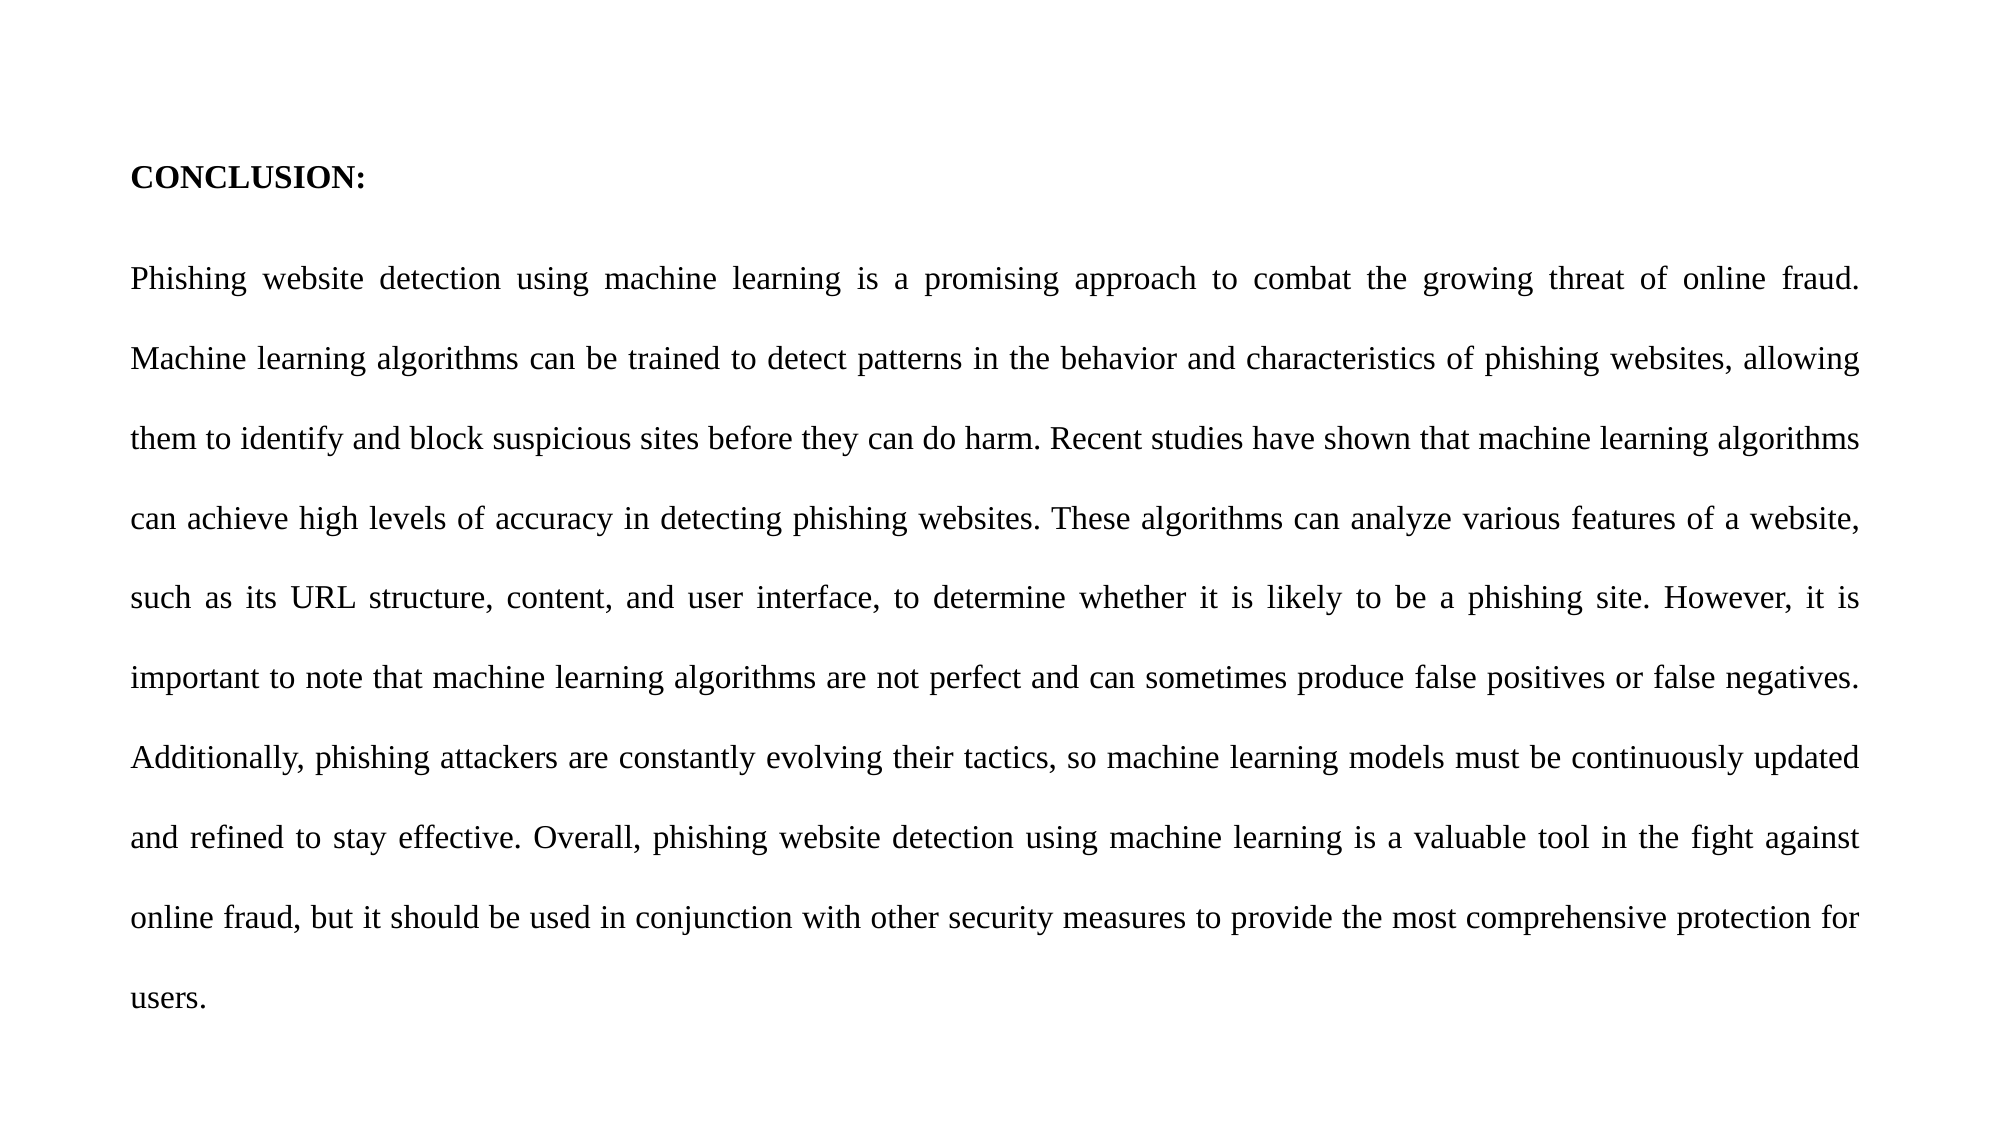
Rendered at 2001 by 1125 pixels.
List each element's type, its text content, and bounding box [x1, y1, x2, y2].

text_box CONCLUSION: Phishing website detection using machine learning is a promising approach to combat the growing threat of online fraud. Machine learning algorithms can be trained to detect patterns in the behavior and characteristics of phishing websites, allowing them to identify and block suspicious sites before they can do harm. Recent studies have shown that machine learning algorithms can achieve high levels of accuracy in detecting phishing websites. These algorithms can analyze various features of a website, such as its URL structure, content, and user interface, to determine whether it is likely to be a phishing site. However, it is important to note that machine learning algorithms are not perfect and can sometimes produce false positives or false negatives. Additionally, phishing attackers are constantly evolving their tactics, so machine learning models must be continuously updated and refined to stay effective. Overall, phishing website detection using machine learning is a valuable tool in the fight against online fraud, but it should be used in conjunction with other security measures to provide the most comprehensive protection for users. [115, 108, 1879, 1023]
